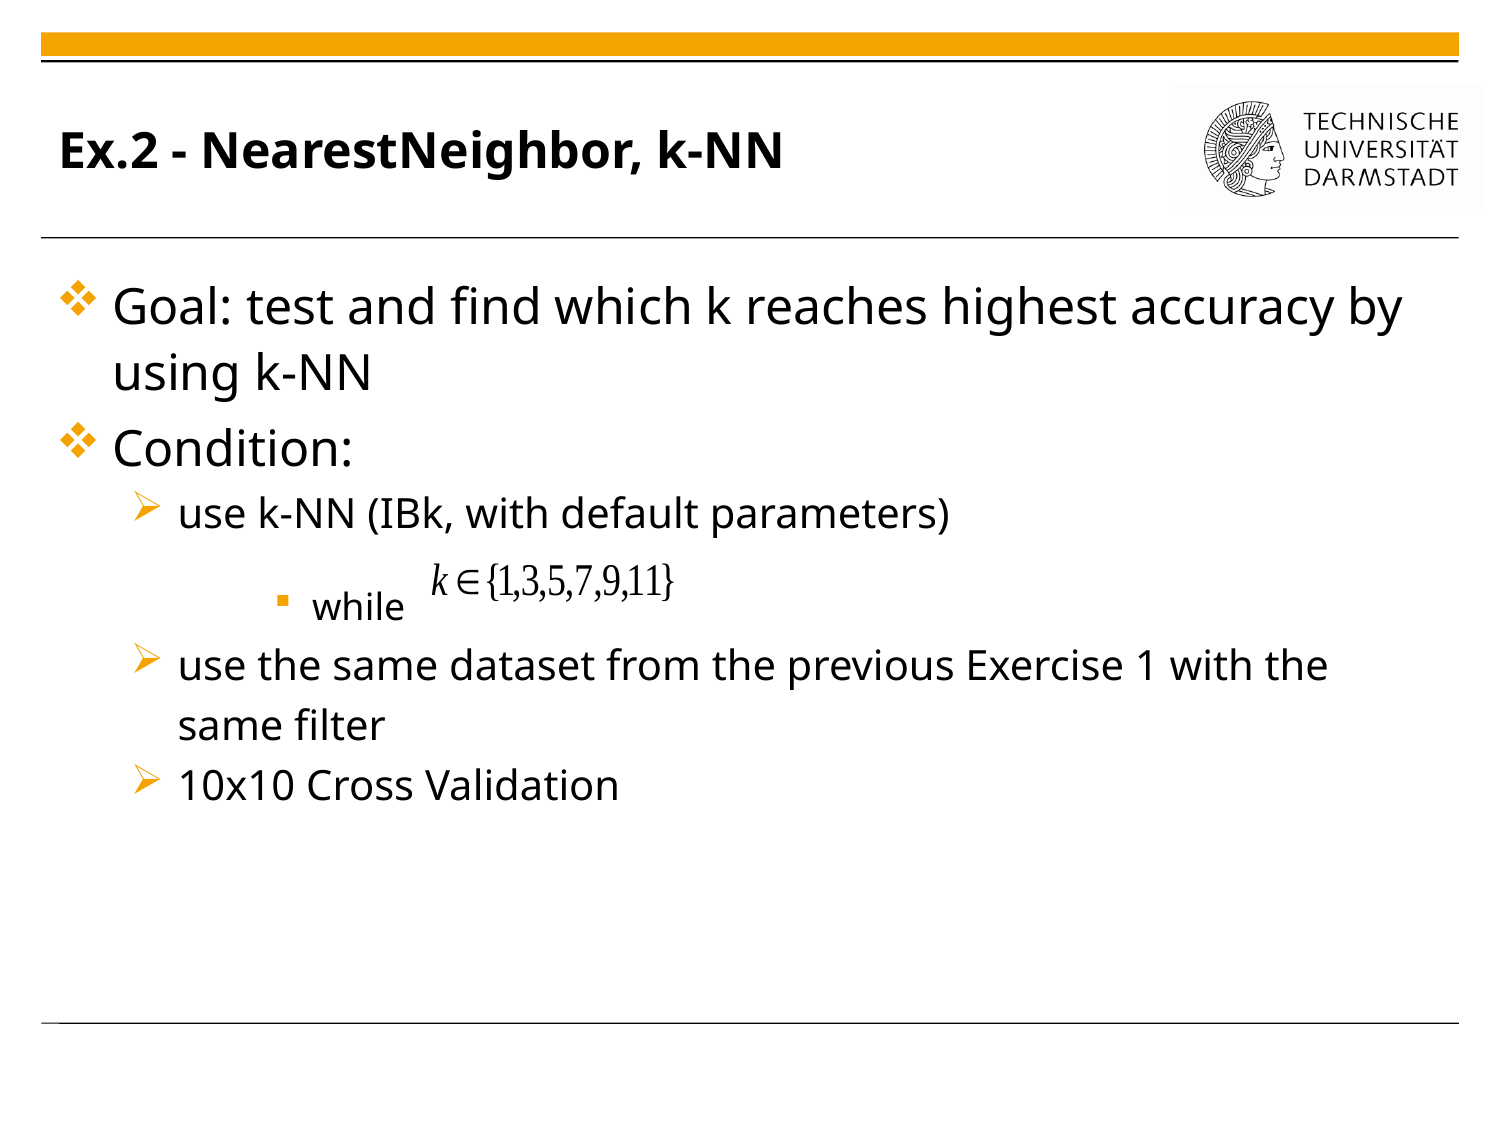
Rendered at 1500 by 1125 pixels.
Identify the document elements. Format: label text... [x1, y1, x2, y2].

list Goal: test and find which k reaches highest accuracy by using k-NN Condition: use k-NN (IBk, with default parameters) while use the same dataset from the previous Exercise 1 with the same filter 10x10 Cross Validation [40, 260, 1459, 1000]
title Ex.2 - NearestNeighbor, k-NN [58, 79, 1188, 218]
picture [1188, 84, 1483, 214]
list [424, 553, 682, 615]
